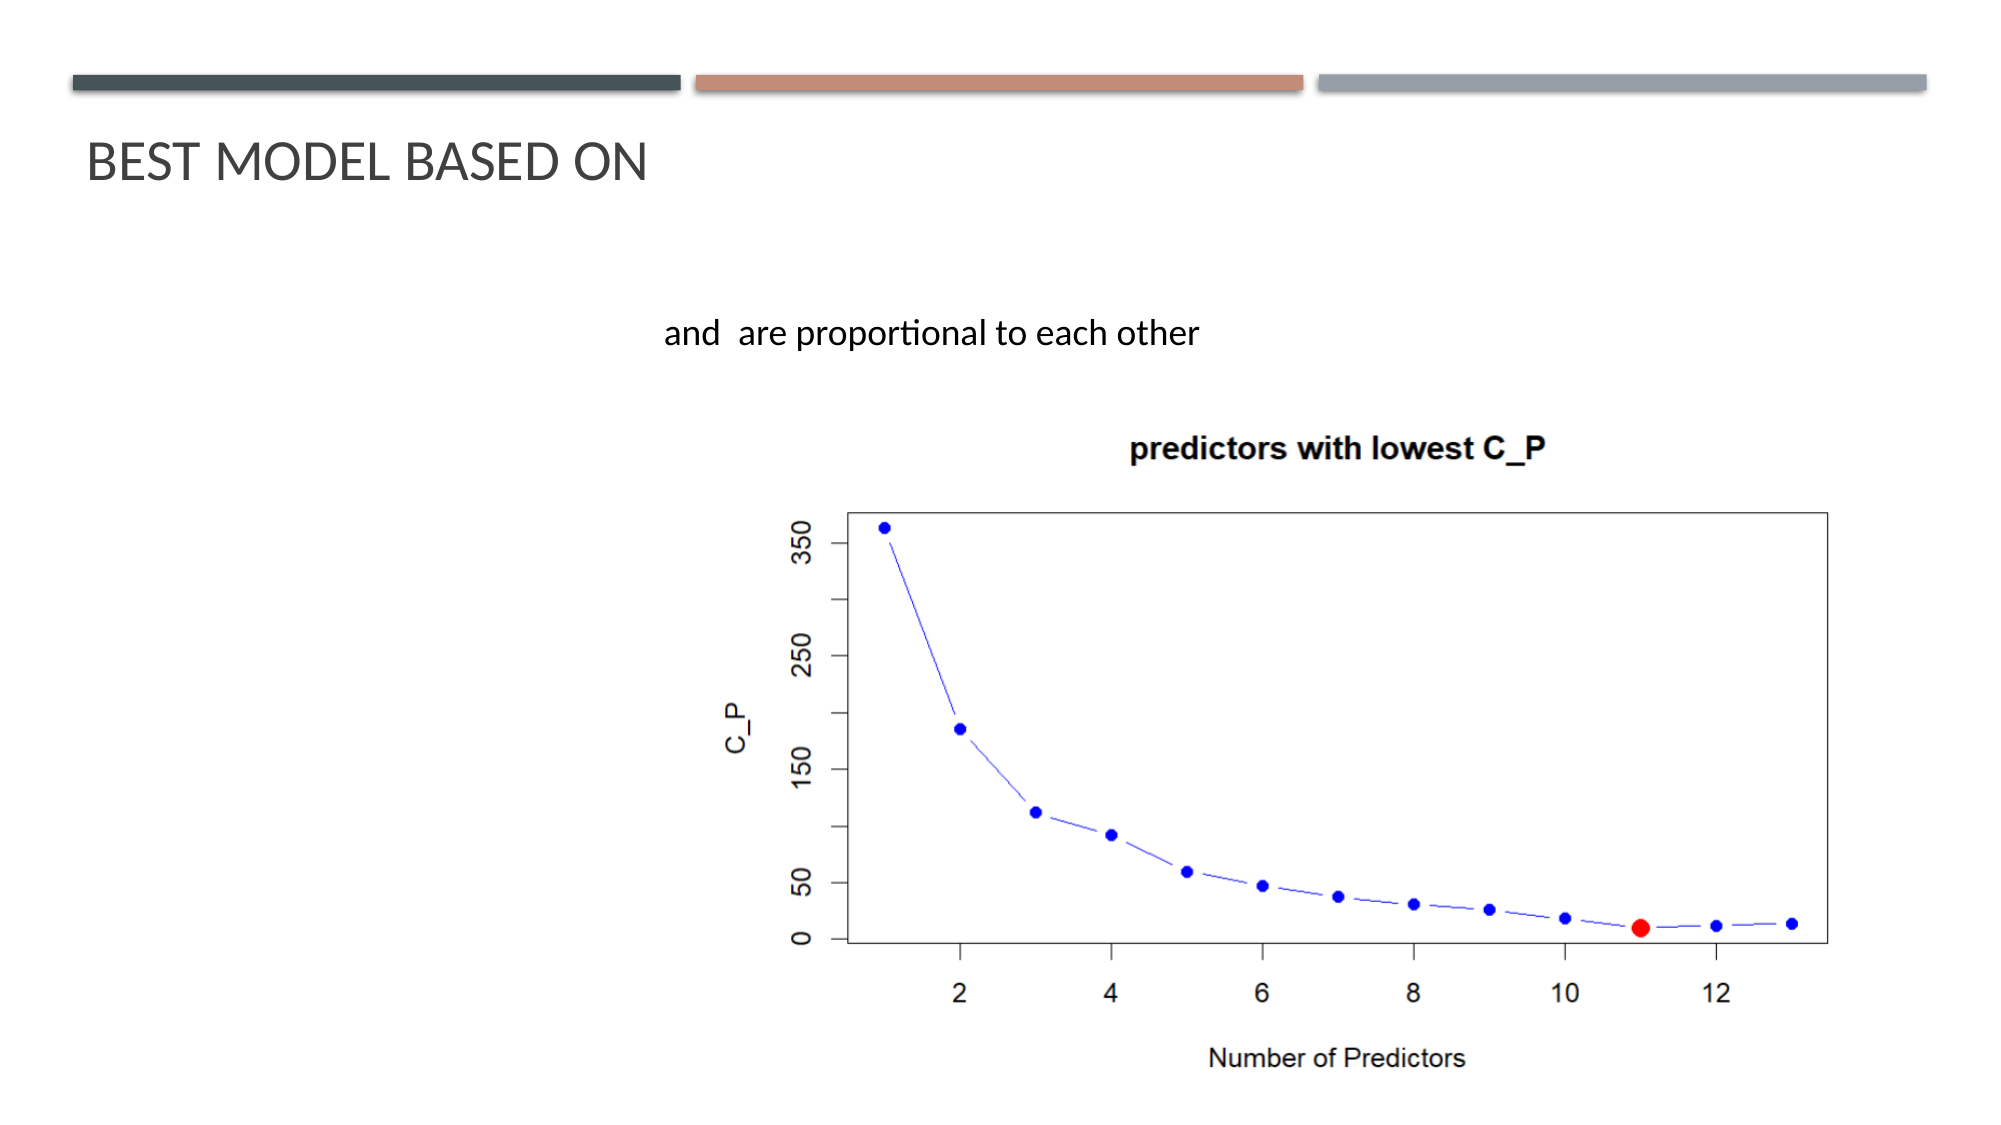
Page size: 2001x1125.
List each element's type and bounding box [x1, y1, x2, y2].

picture [706, 414, 1893, 1105]
